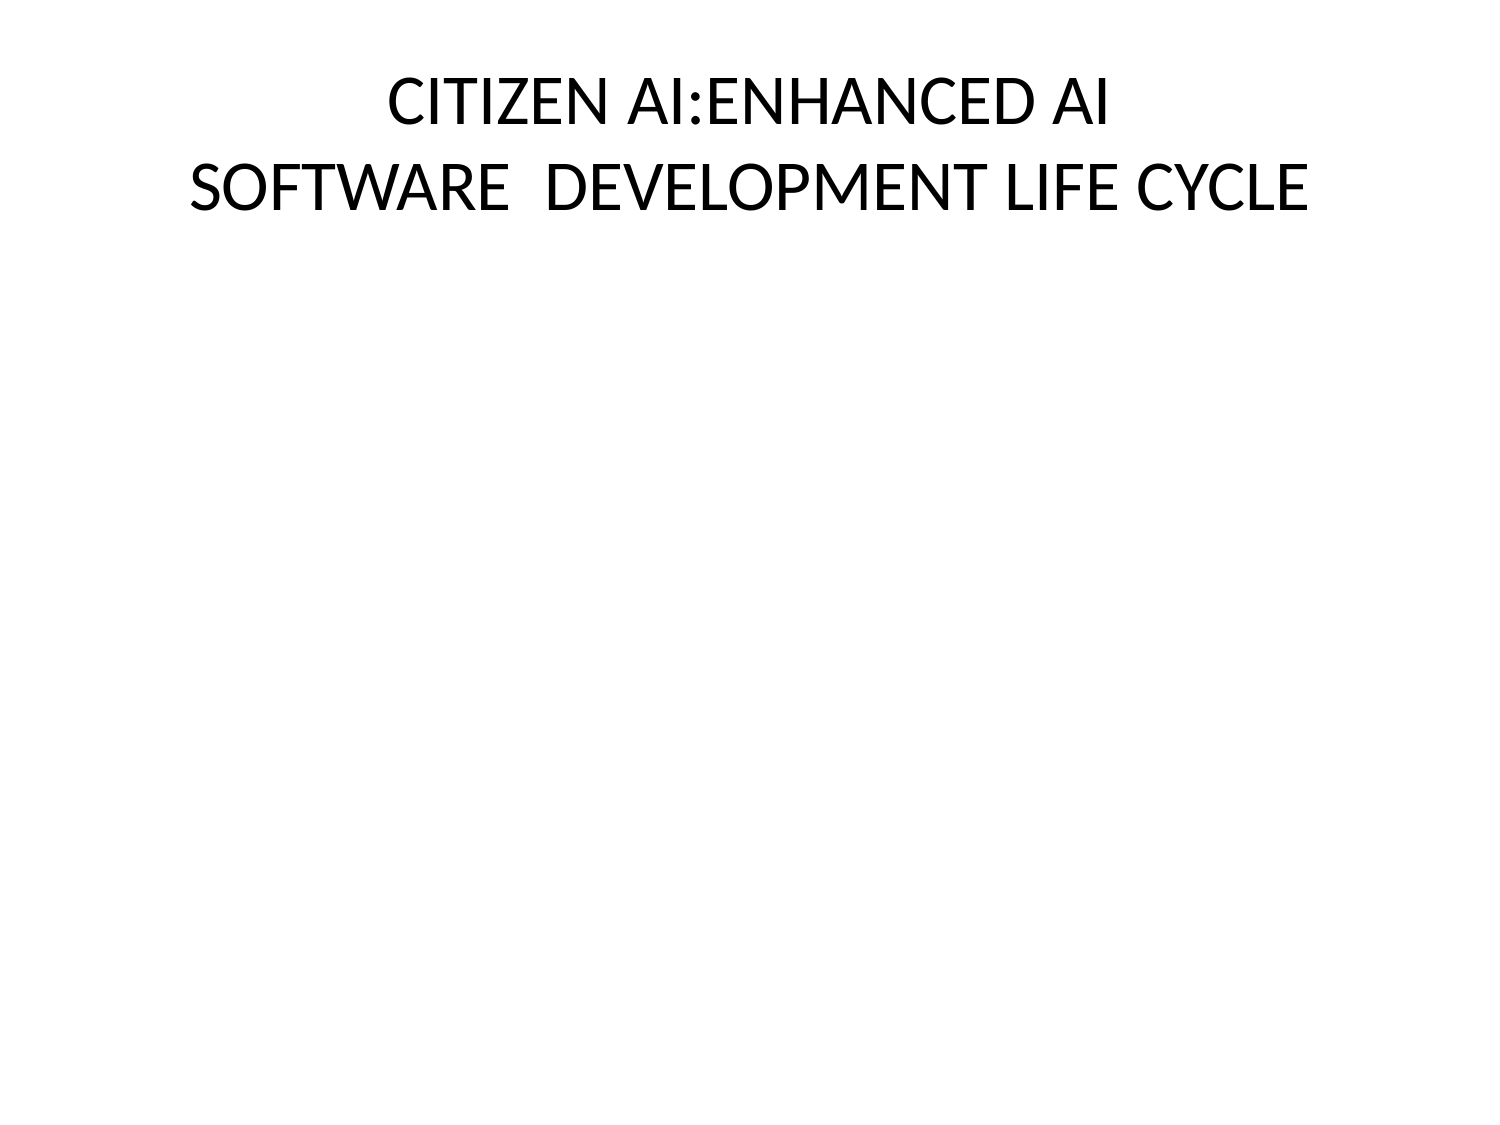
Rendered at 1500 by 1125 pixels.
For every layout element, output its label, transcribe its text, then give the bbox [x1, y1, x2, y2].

title CITIZEN AI:ENHANCED AI SOFTWARE DEVELOPMENT LIFE CYCLE [75, 45, 1425, 233]
